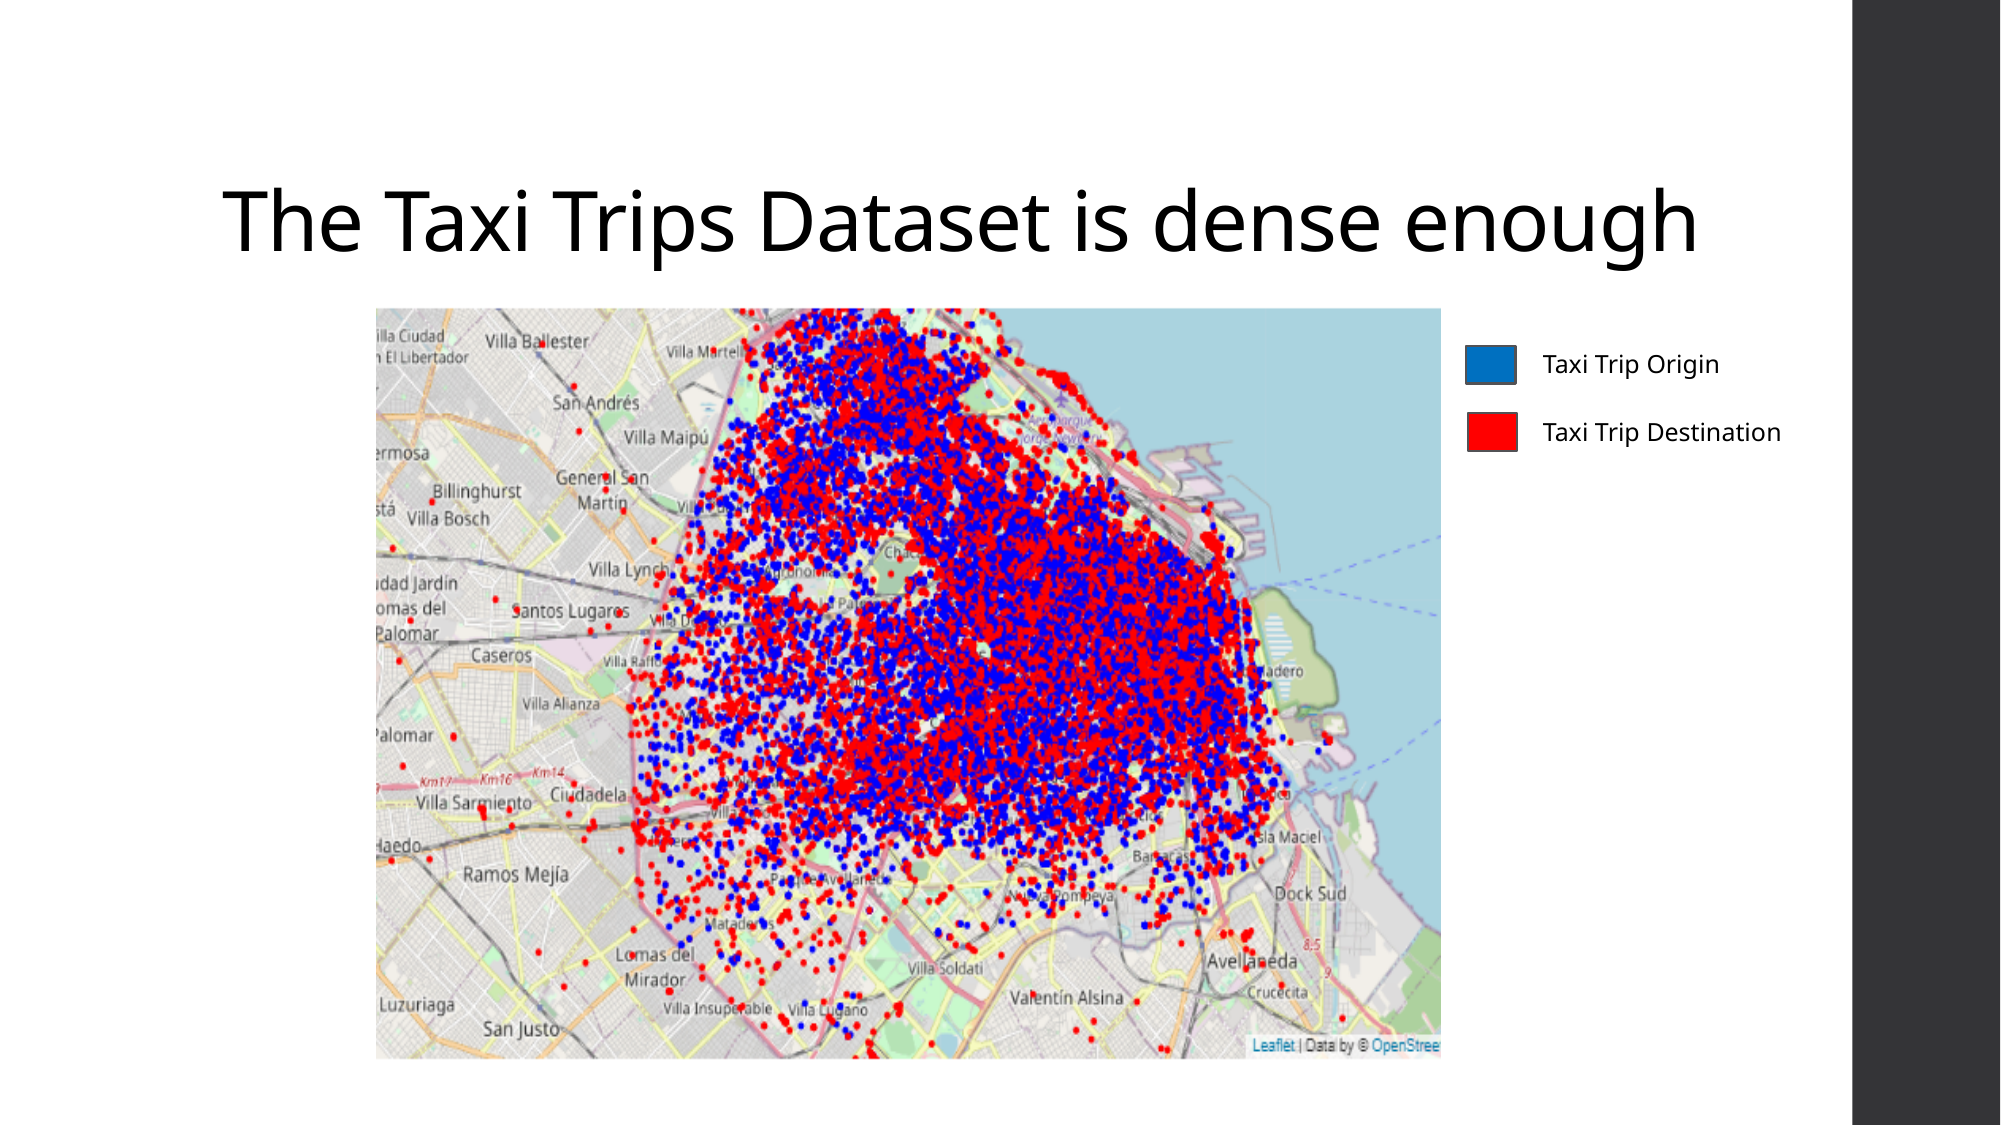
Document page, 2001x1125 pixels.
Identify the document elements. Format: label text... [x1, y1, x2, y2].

text_box [1465, 345, 1517, 385]
picture [376, 305, 1441, 1066]
text_box Taxi Trip Destination [1528, 409, 1822, 454]
title The Taxi Trips Dataset is dense enough [206, 60, 1797, 278]
text_box [1467, 412, 1518, 452]
text_box Taxi Trip Origin [1528, 341, 1779, 386]
